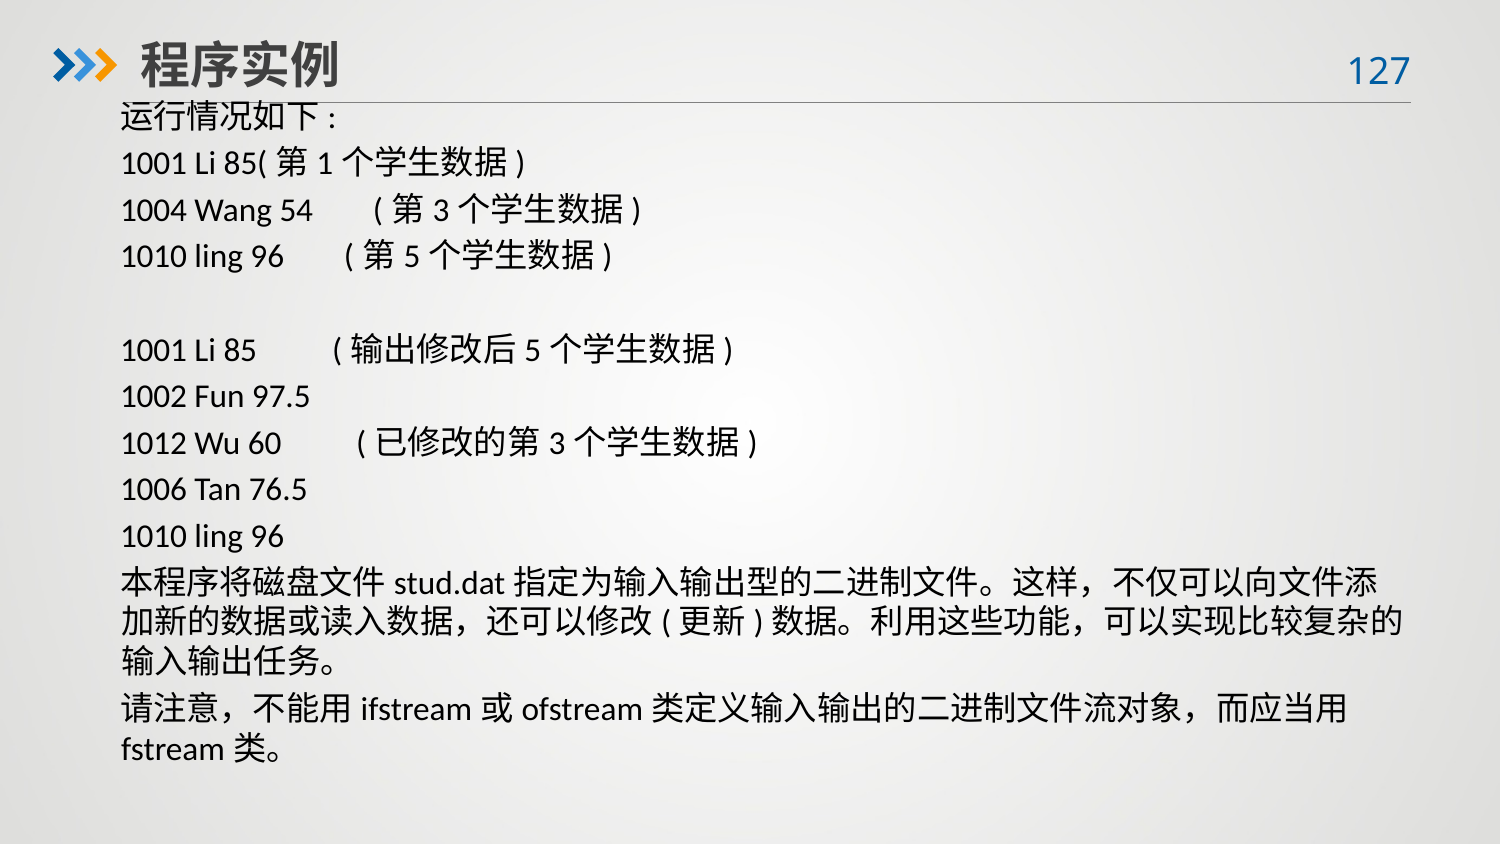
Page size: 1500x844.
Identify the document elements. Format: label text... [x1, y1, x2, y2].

text_box 运行情况如下: 1001 Li 85(第1个学生数据) 1004 Wang 54 (第3个学生数据) 1010 ling 96 (第5个学生数据) 1001 Li 85 (输出修改后5个学生数据) 1002 Fun 97.5 1012 Wu 60 (已修改的第3个学生数据) 1006 Tan 76.5 1010 ling 96 本程序将磁盘文件stud.dat指定为输入输出型的二进制文件。这样，不仅可以向文件添加新的数据或读入数据，还可以修改(更新)数据。利用这些功能，可以实现比较复杂的输入输出任务。 请注意，不能用ifstream或ofstream类定义输入输出的二进制文件流对象，而应当用fstream类。 [50, 87, 1425, 812]
text_box 程序实例 [140, 32, 845, 87]
picture [0, 0, 1500, 844]
